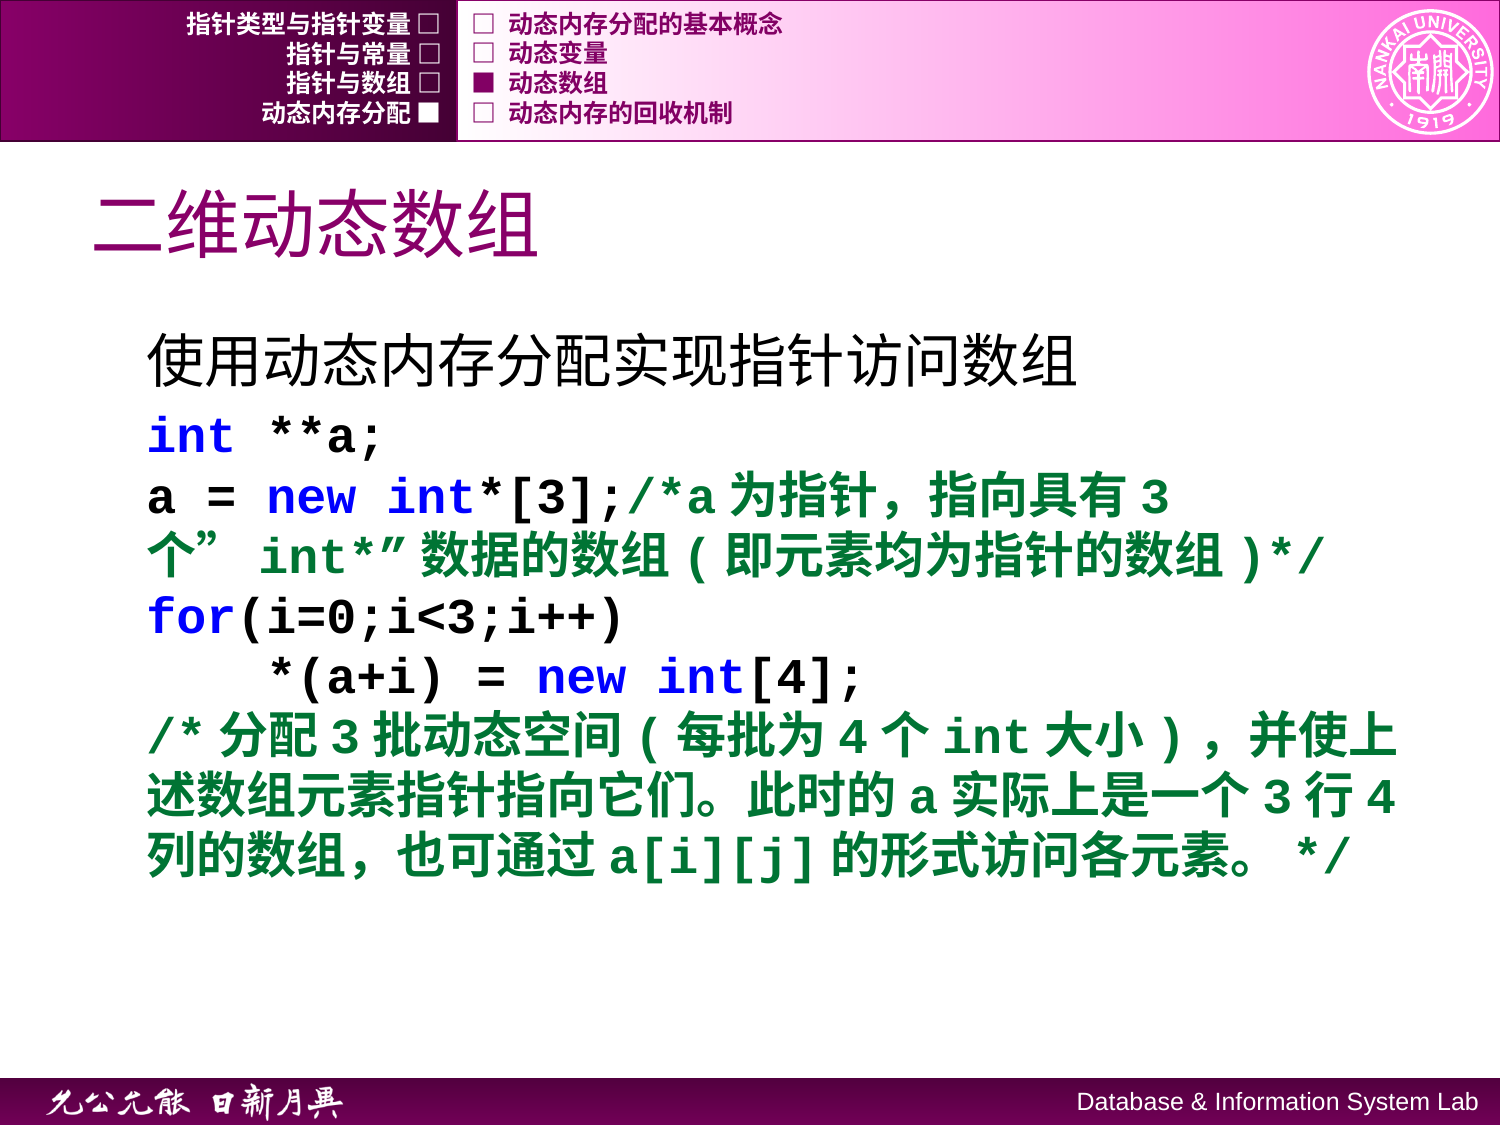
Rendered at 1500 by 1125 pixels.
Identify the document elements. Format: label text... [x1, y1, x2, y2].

text_box □ 动态变量 [455, 36, 1361, 66]
text_box 动态内存分配 ■ [0, 95, 455, 129]
text_box 指针与数组 □ [0, 66, 455, 95]
text_box ■ 动态数组 [455, 66, 1361, 95]
title 二维动态数组 [74, 163, 1426, 282]
text_box 指针与常量 □ [0, 36, 455, 66]
text_box □ 动态内存分配的基本概念 [455, 7, 1361, 36]
list 使用动态内存分配实现指针访问数组 int **a; a = new int*[3];/*a为指针，指向具有3个”int*”数据的数组(即元素均为指针的数组)*/ for(i=0;i<3;i++) *(a+i) = new int[4]; /*分配3批动态空间(每批为4个int大小)，并使上述数组元素指针指向它们。此时的a实际上是一个3行4列的数组，也可通过a[i][j]的形式访问各元素。*/ [74, 316, 1426, 1055]
text_box □ 动态内存的回收机制 [455, 95, 1361, 129]
picture [35, 1081, 356, 1122]
text_box 指针类型与指针变量 □ [0, 7, 455, 36]
